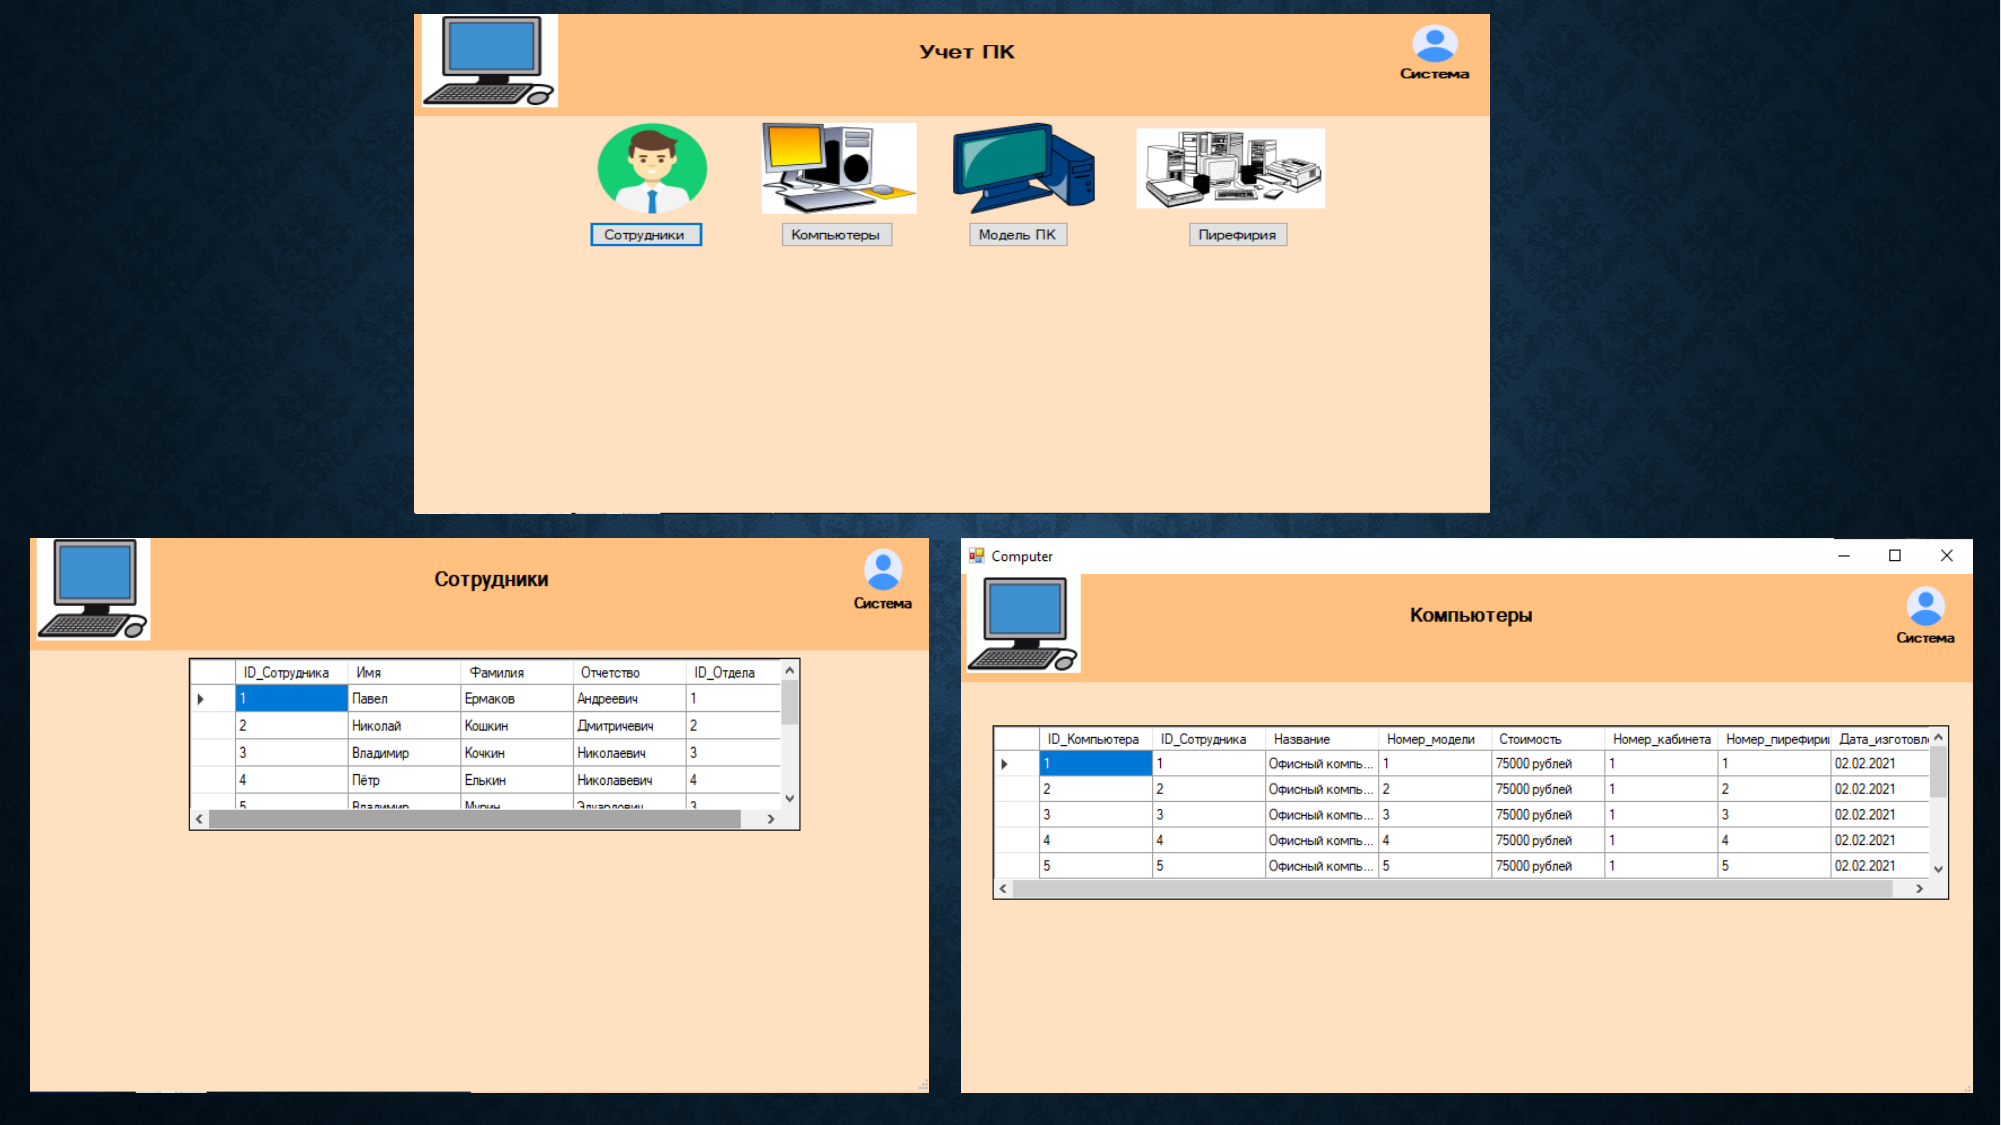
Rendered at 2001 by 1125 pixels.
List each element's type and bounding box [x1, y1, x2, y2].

picture [29, 538, 929, 1093]
picture [961, 538, 1974, 1093]
list [413, 13, 1490, 515]
